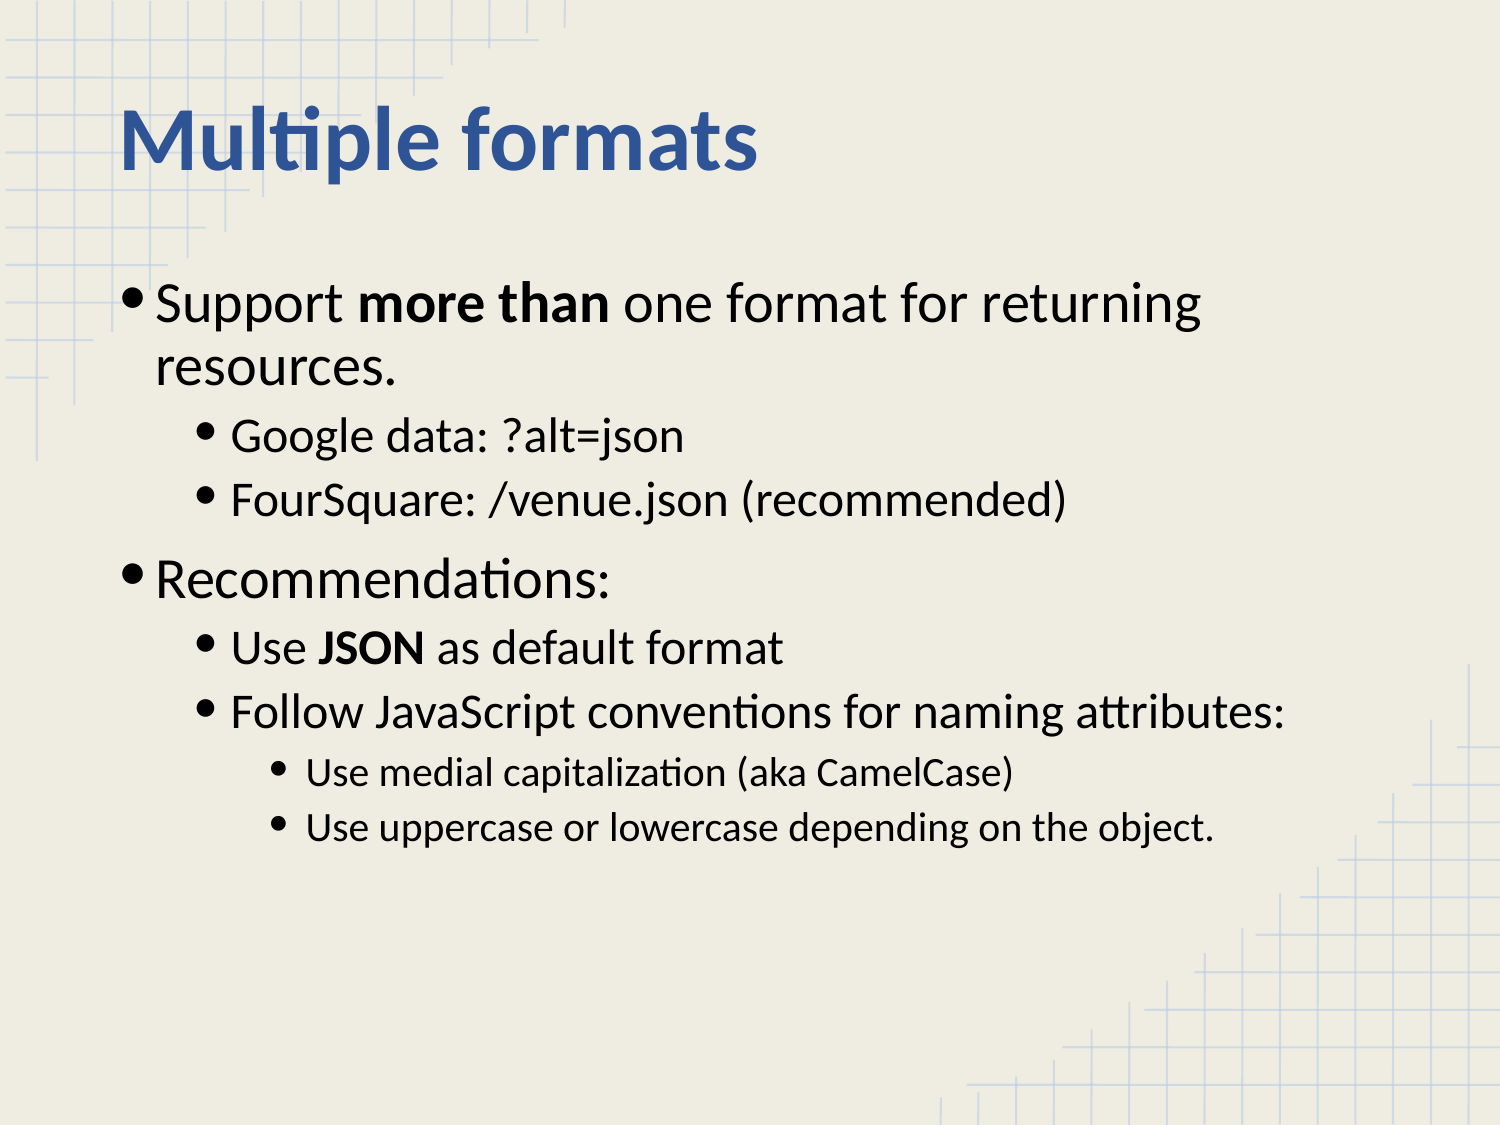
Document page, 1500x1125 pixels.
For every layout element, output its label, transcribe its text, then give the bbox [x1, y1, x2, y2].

list Support more than one format for returning resources. Google data: ?alt=json FourSquare: /venue.json (recommended) Recommendations: Use JSON as default format Follow JavaScript conventions for naming attributes: Use medial capitalization (aka CamelCase) Use uppercase or lowercase depending on the object. [103, 265, 1397, 1014]
title Multiple formats [103, 59, 1397, 222]
